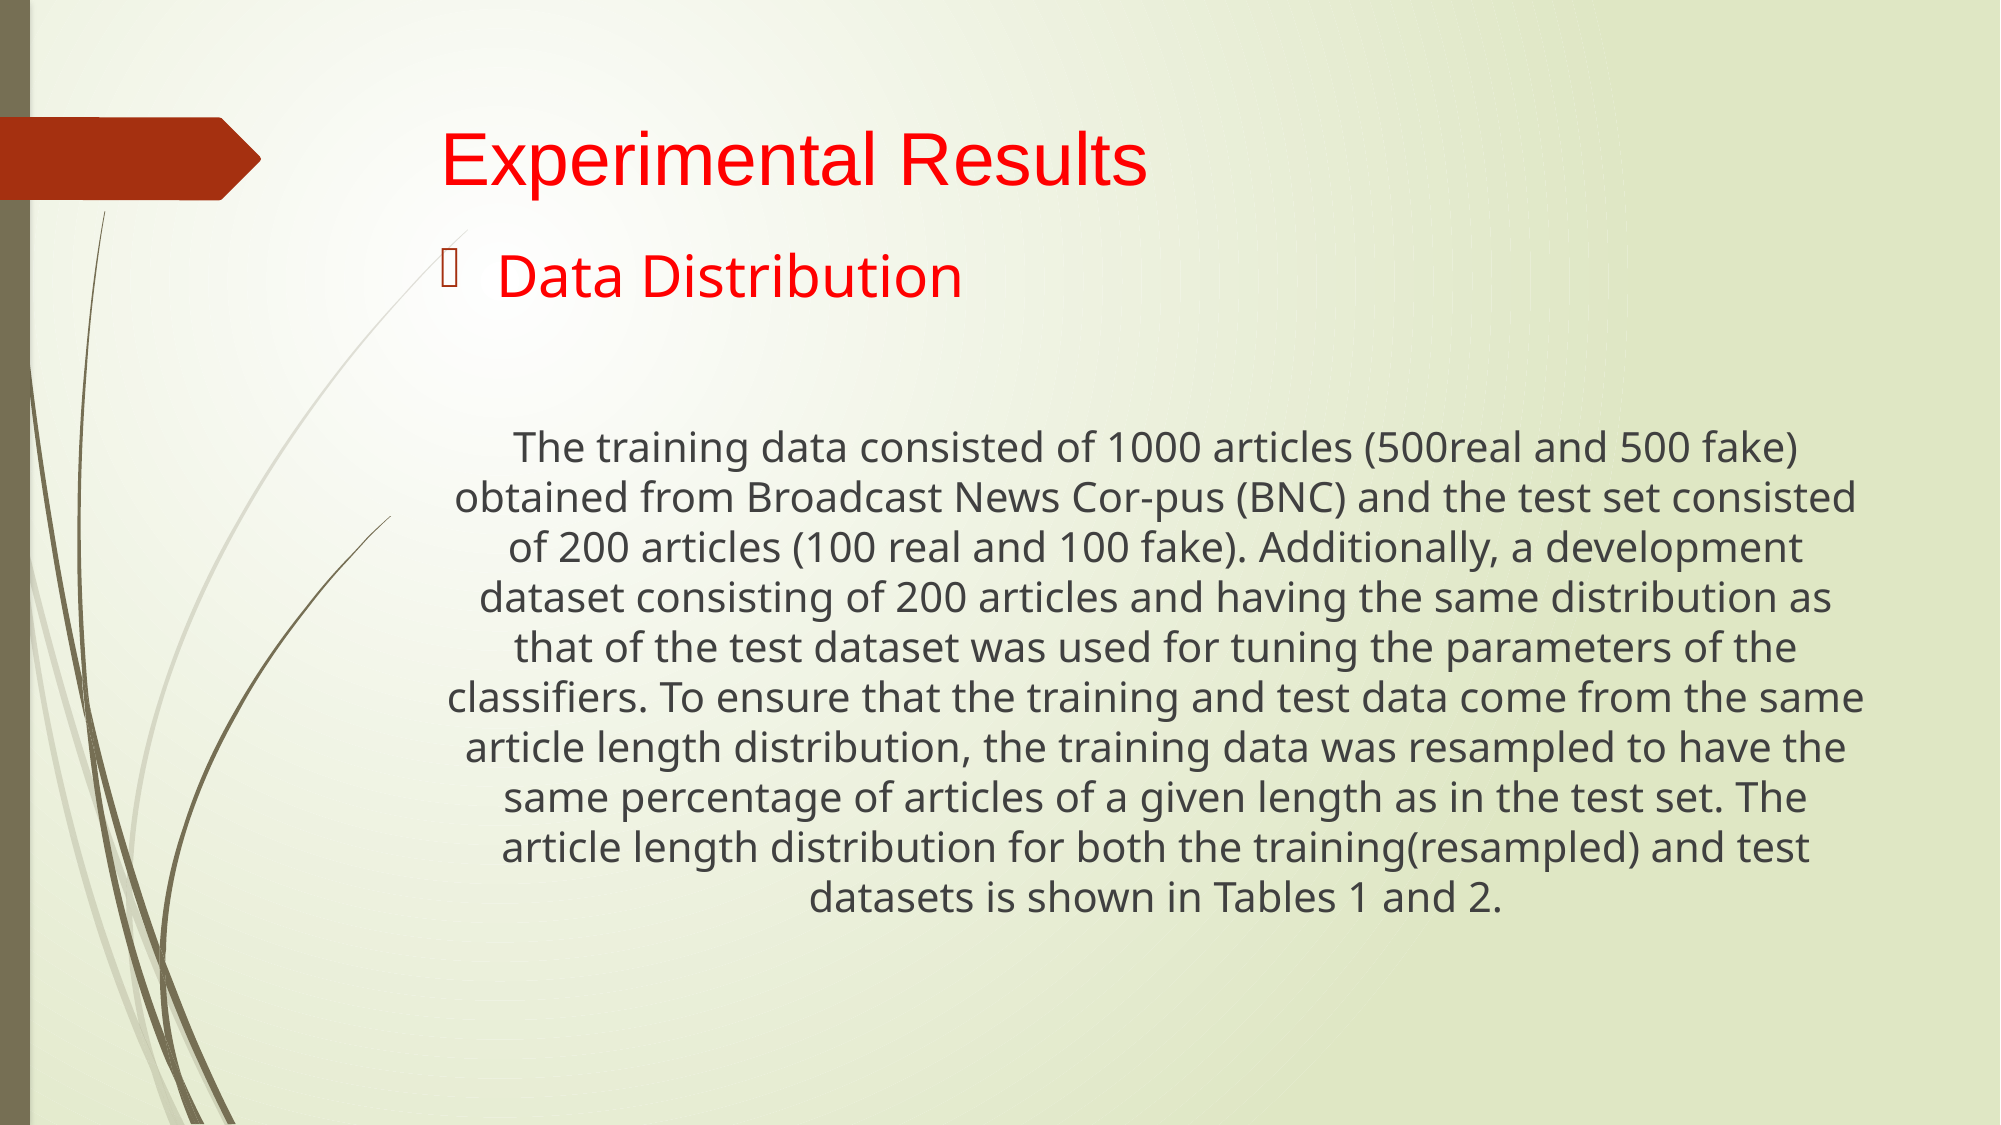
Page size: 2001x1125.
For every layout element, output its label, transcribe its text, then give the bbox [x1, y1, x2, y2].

list Data Distribution The training data consisted of 1000 articles (500real and 500 fake) obtained from Broadcast News Cor-pus (BNC) and the test set consisted of 200 articles (100 real and 100 fake). Additionally, a development dataset consisting of 200 articles and having the same distribution as that of the test dataset was used for tuning the parameters of the classifiers. To ensure that the training and test data come from the same article length distribution, the training data was resampled to have the same percentage of articles of a given length as in the test set. The article length distribution for both the training(resampled) and test datasets is shown in Tables 1 and 2. [424, 231, 1888, 970]
title Experimental Results [425, 102, 1210, 231]
